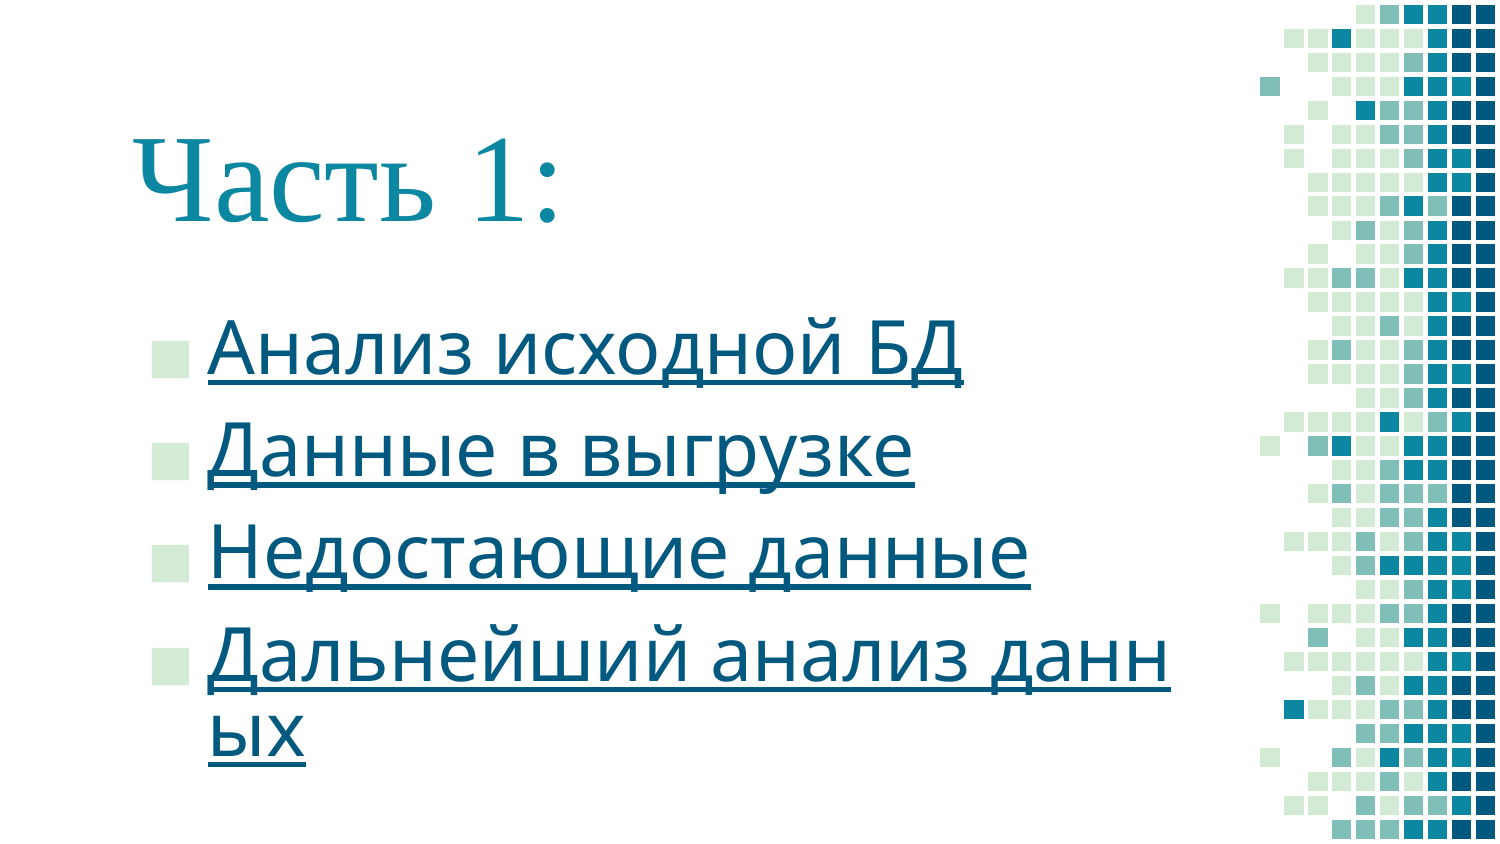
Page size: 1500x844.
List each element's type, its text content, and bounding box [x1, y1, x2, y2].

list Анализ исходной БД Данные в выгрузке Недостающие данные Дальнейший анализ данных [117, 284, 1227, 692]
title Часть 1: [117, 121, 1227, 262]
